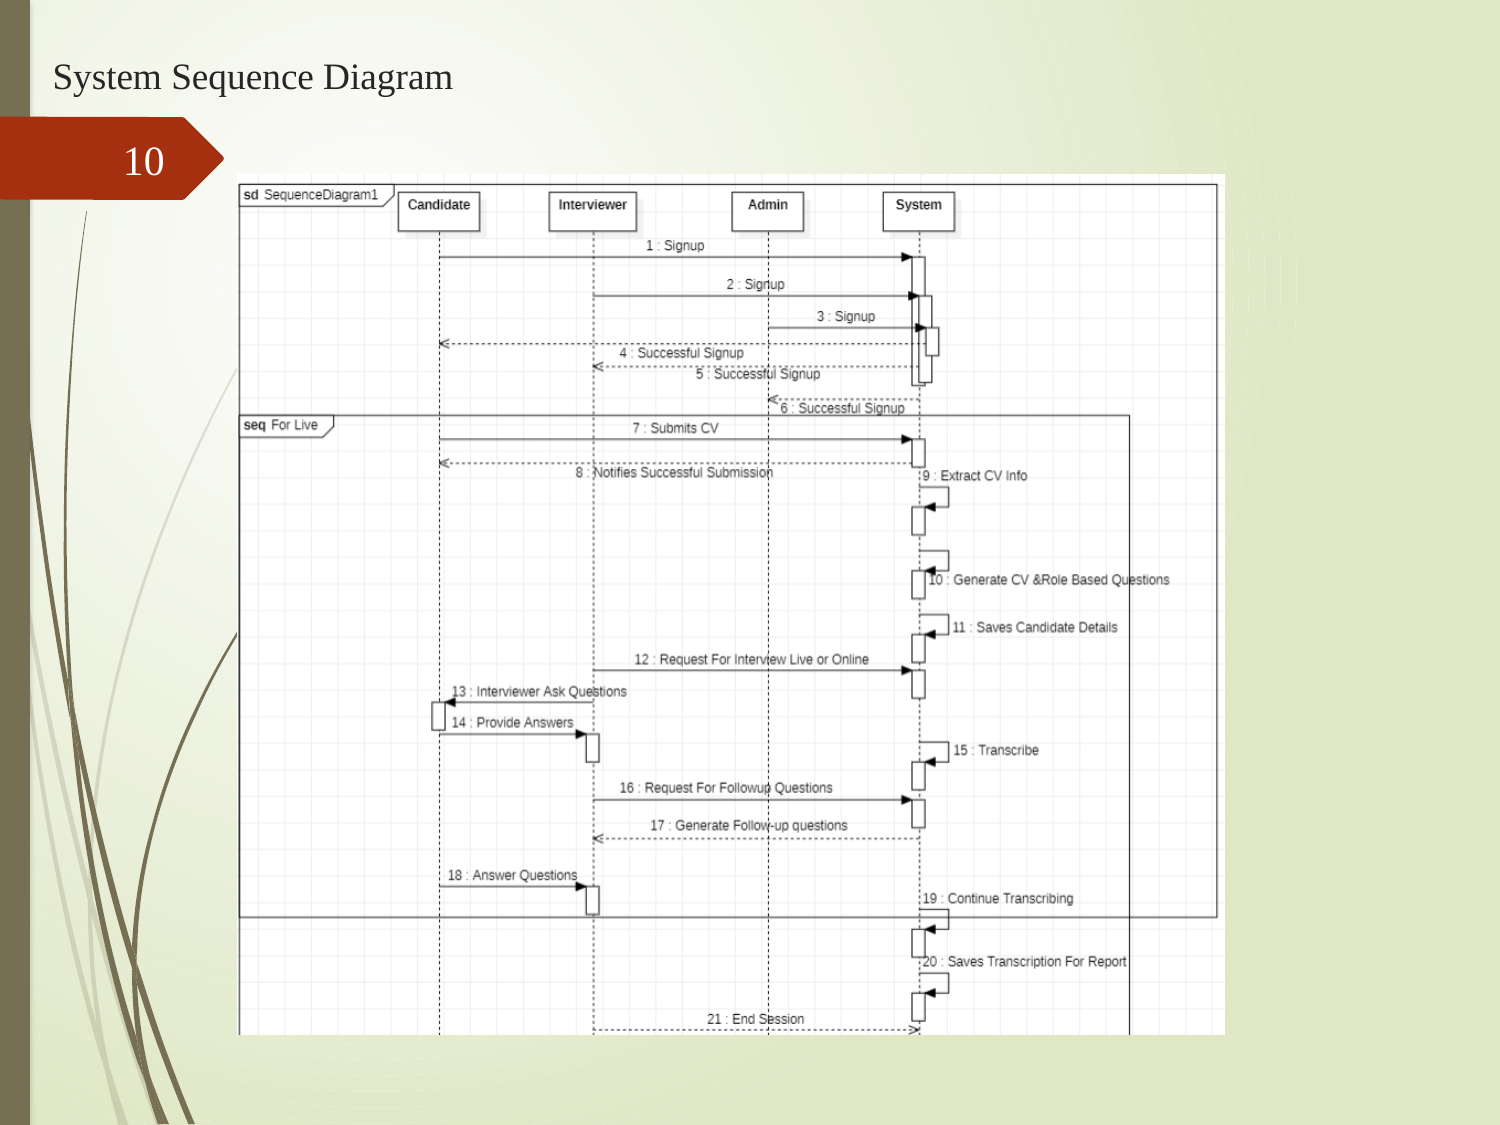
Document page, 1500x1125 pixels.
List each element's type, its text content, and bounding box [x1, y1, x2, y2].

title System Sequence Diagram [37, 45, 1425, 105]
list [237, 174, 1226, 1035]
slide_number 10 [83, 129, 180, 190]
